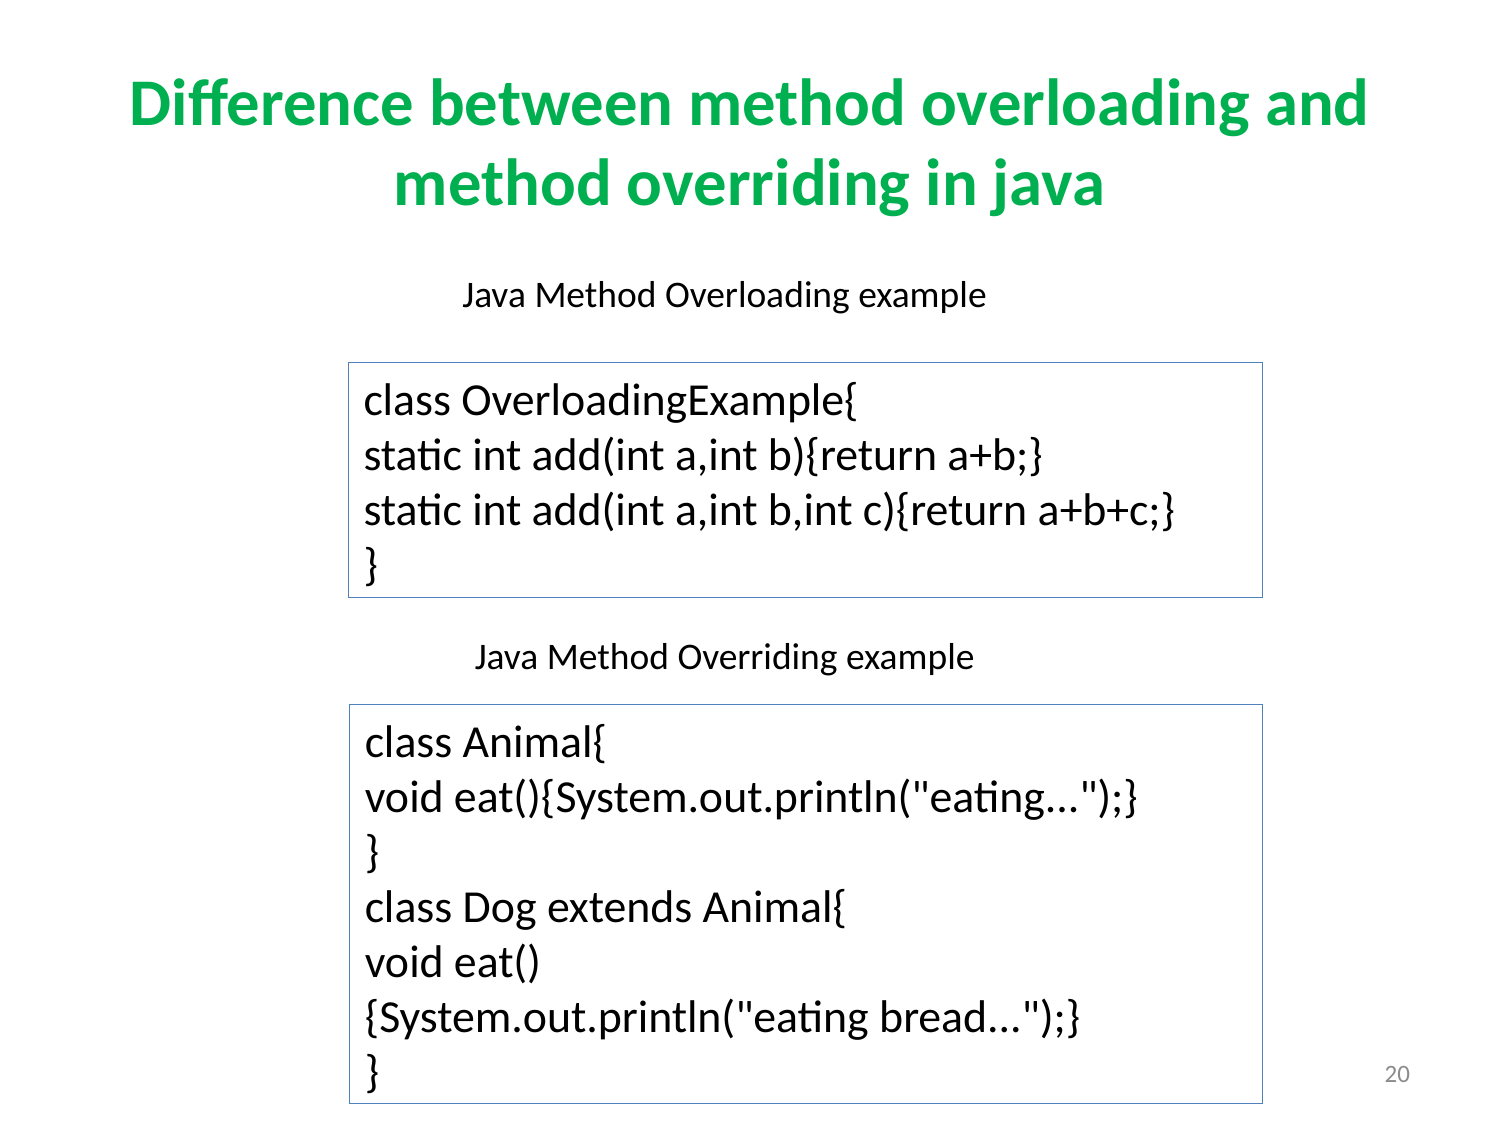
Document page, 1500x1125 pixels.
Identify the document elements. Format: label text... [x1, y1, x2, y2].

text_box Java Method Overloading example [447, 262, 1003, 323]
text_box class OverloadingExample{ static int add(int a,int b){return a+b;} static int add(int a,int b,int c){return a+b+c;} } [348, 362, 1263, 598]
text_box class Animal{ void eat(){System.out.println("eating...");} } class Dog extends Animal{ void eat(){System.out.println("eating bread...");} } [349, 704, 1263, 1104]
slide_number 20 [1074, 1042, 1425, 1103]
title Difference between method overloading and method overriding in java [75, 45, 1425, 233]
text_box Java Method Overriding example [459, 624, 990, 685]
